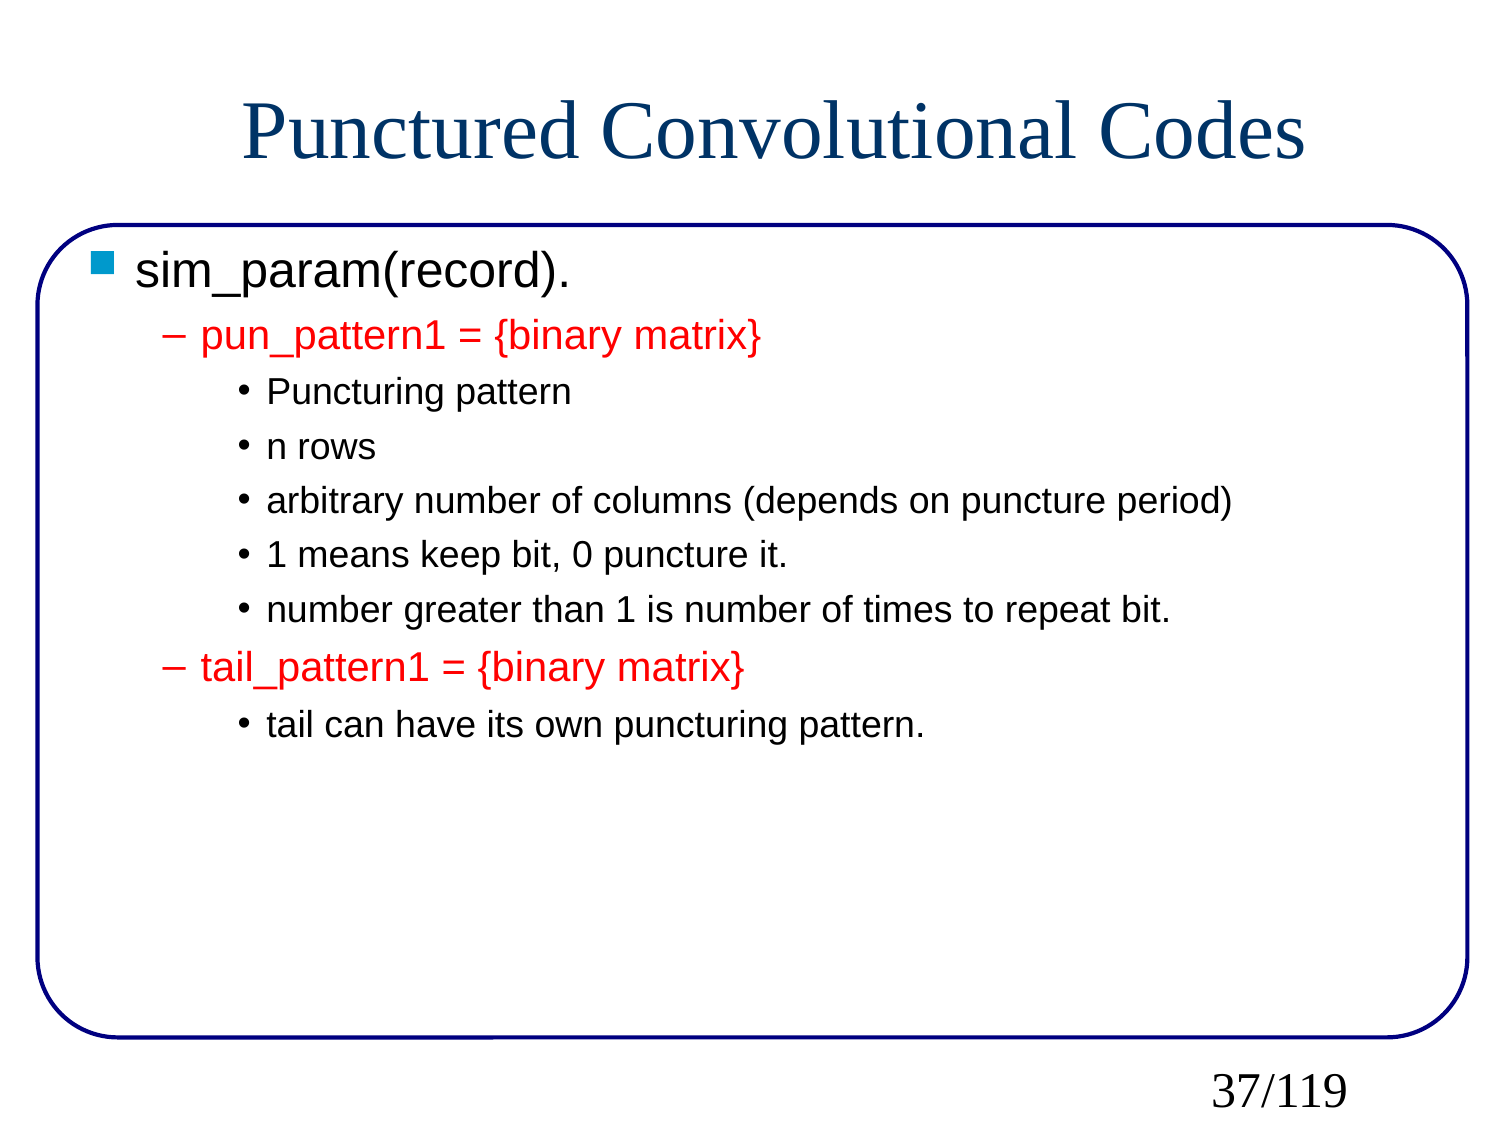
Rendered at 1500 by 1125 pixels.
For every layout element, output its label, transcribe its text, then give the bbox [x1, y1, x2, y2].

title Punctured Convolutional Codes [137, 49, 1413, 201]
list sim_param(record). pun_pattern1 = {binary matrix} Puncturing pattern n rows arbitrary number of columns (depends on puncture period) 1 means keep bit, 0 puncture it. number greater than 1 is number of times to repeat bit. tail_pattern1 = {binary matrix} tail can have its own puncturing pattern. [87, 237, 1438, 1026]
slide_number 37/119 [1196, 1049, 1500, 1125]
